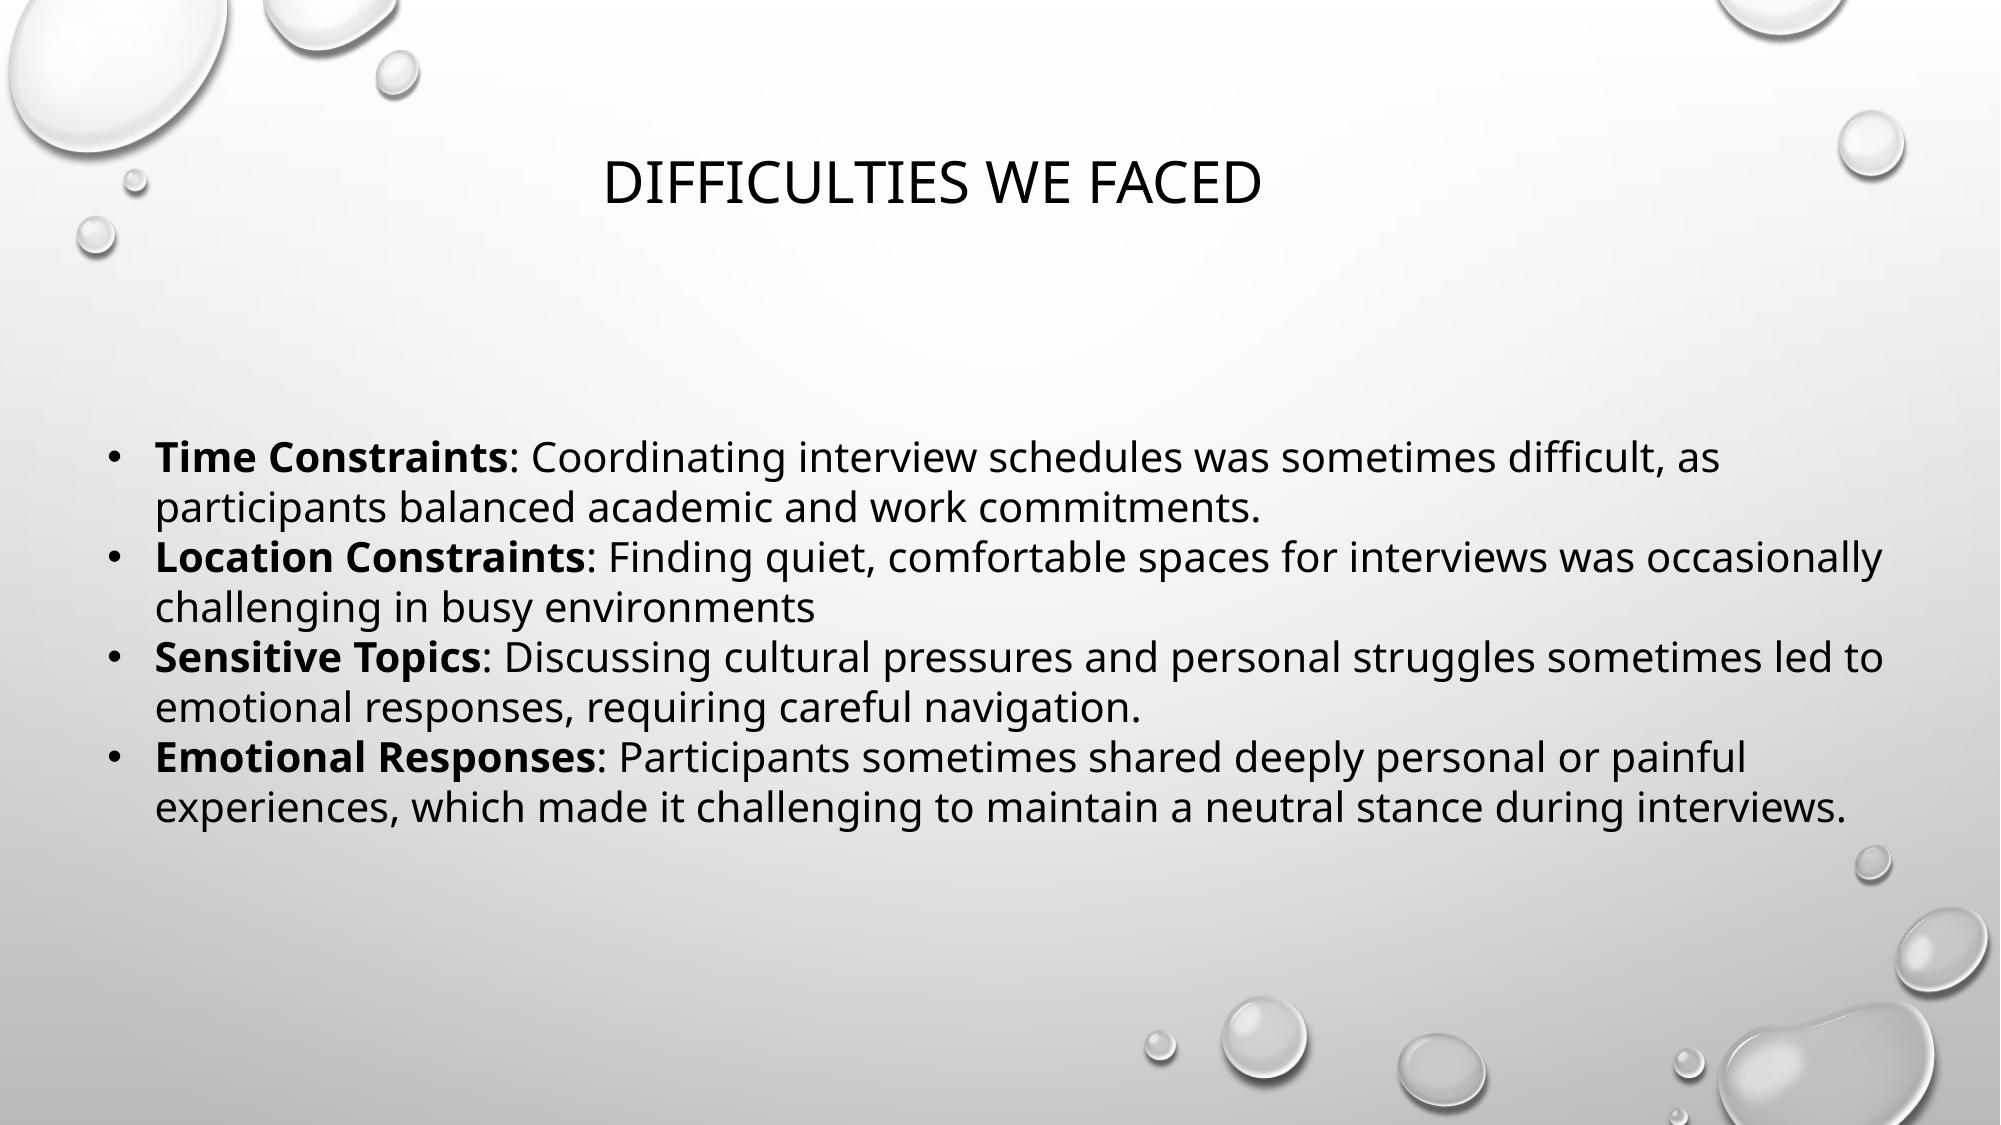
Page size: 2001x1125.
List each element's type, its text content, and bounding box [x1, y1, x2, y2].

text_box DIFFICULTIES WE FACED [588, 138, 1784, 223]
picture [0, 0, 2000, 1125]
text_box Time Constraints: Coordinating interview schedules was sometimes difficult, as participants balanced academic and work commitments. Location Constraints: Finding quiet, comfortable spaces for interviews was occasionally challenging in busy environments Sensitive Topics: Discussing cultural pressures and personal struggles sometimes led to emotional responses, requiring careful navigation. Emotional Responses: Participants sometimes shared deeply personal or painful experiences, which made it challenging to maintain a neutral stance during interviews. [92, 423, 1912, 839]
